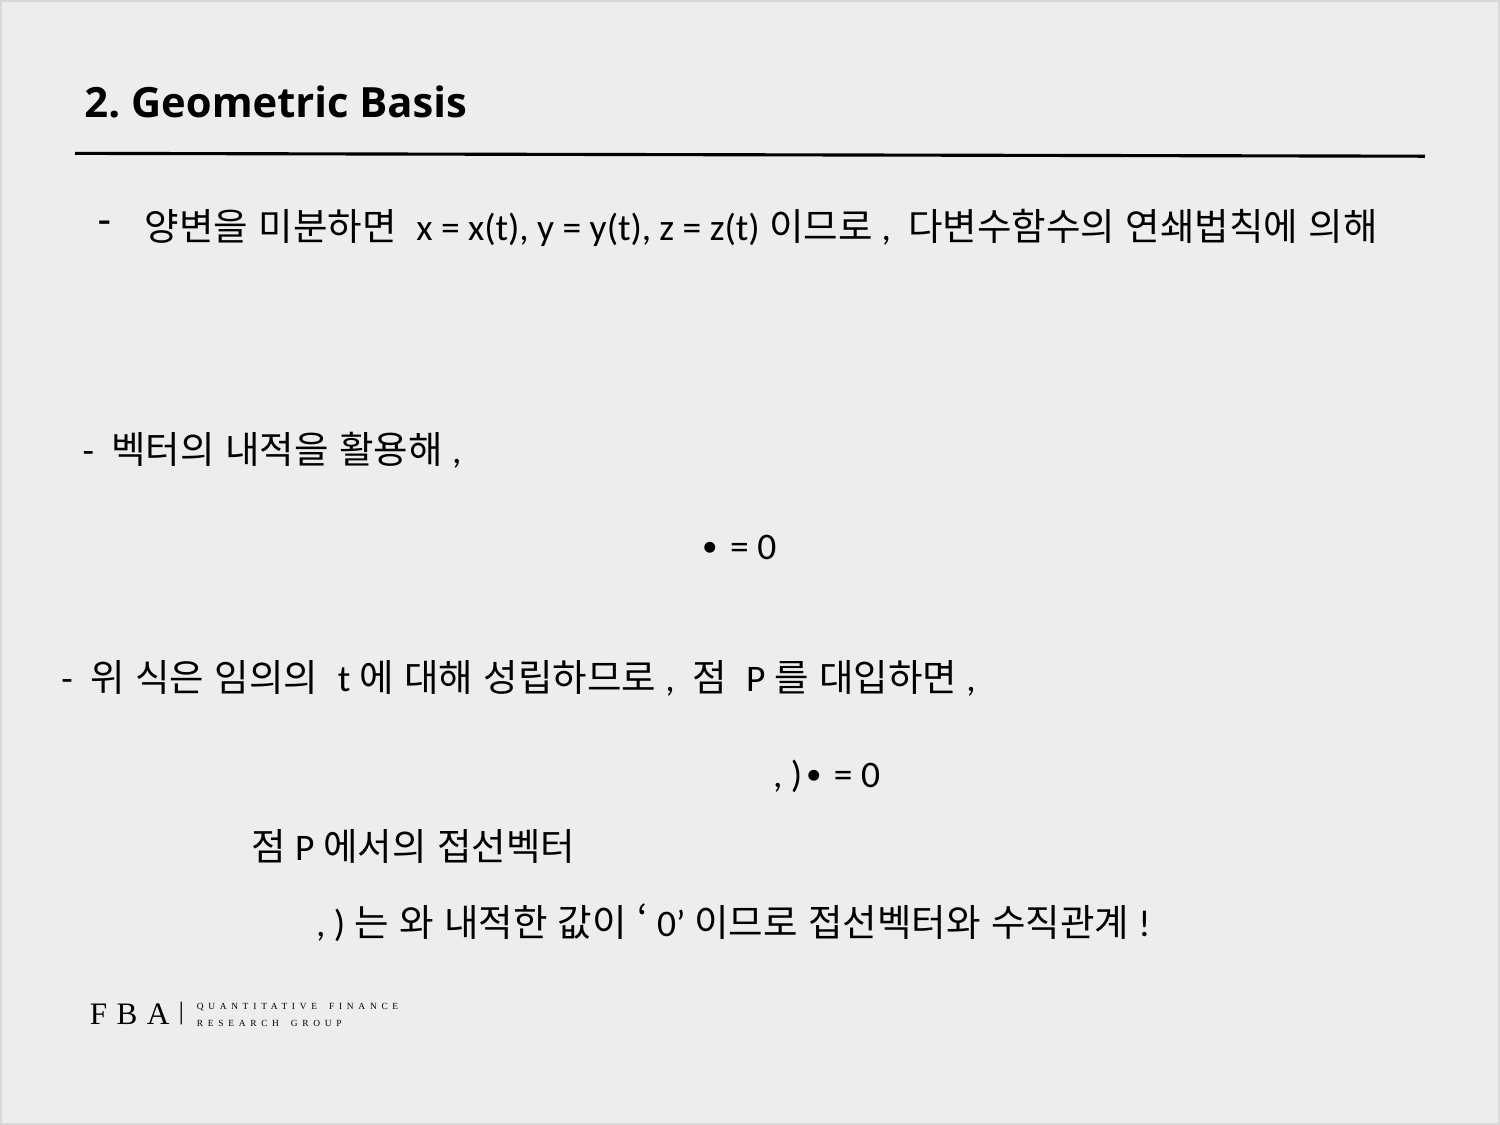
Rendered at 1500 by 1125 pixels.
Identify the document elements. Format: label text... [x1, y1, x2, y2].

text_box - 위 식은 임의의 t에 대해 성립하므로, 점 P를 대입하면, [61, 653, 976, 699]
text_box - 벡터의 내적을 활용해, [82, 425, 462, 471]
title 2. Geometric Basis [69, 73, 1397, 144]
text_box 양변을 미분하면 x = x(t), y = y(t), z = z(t)이므로, 다변수함수의 연쇄법칙에 의해 [98, 202, 1379, 248]
